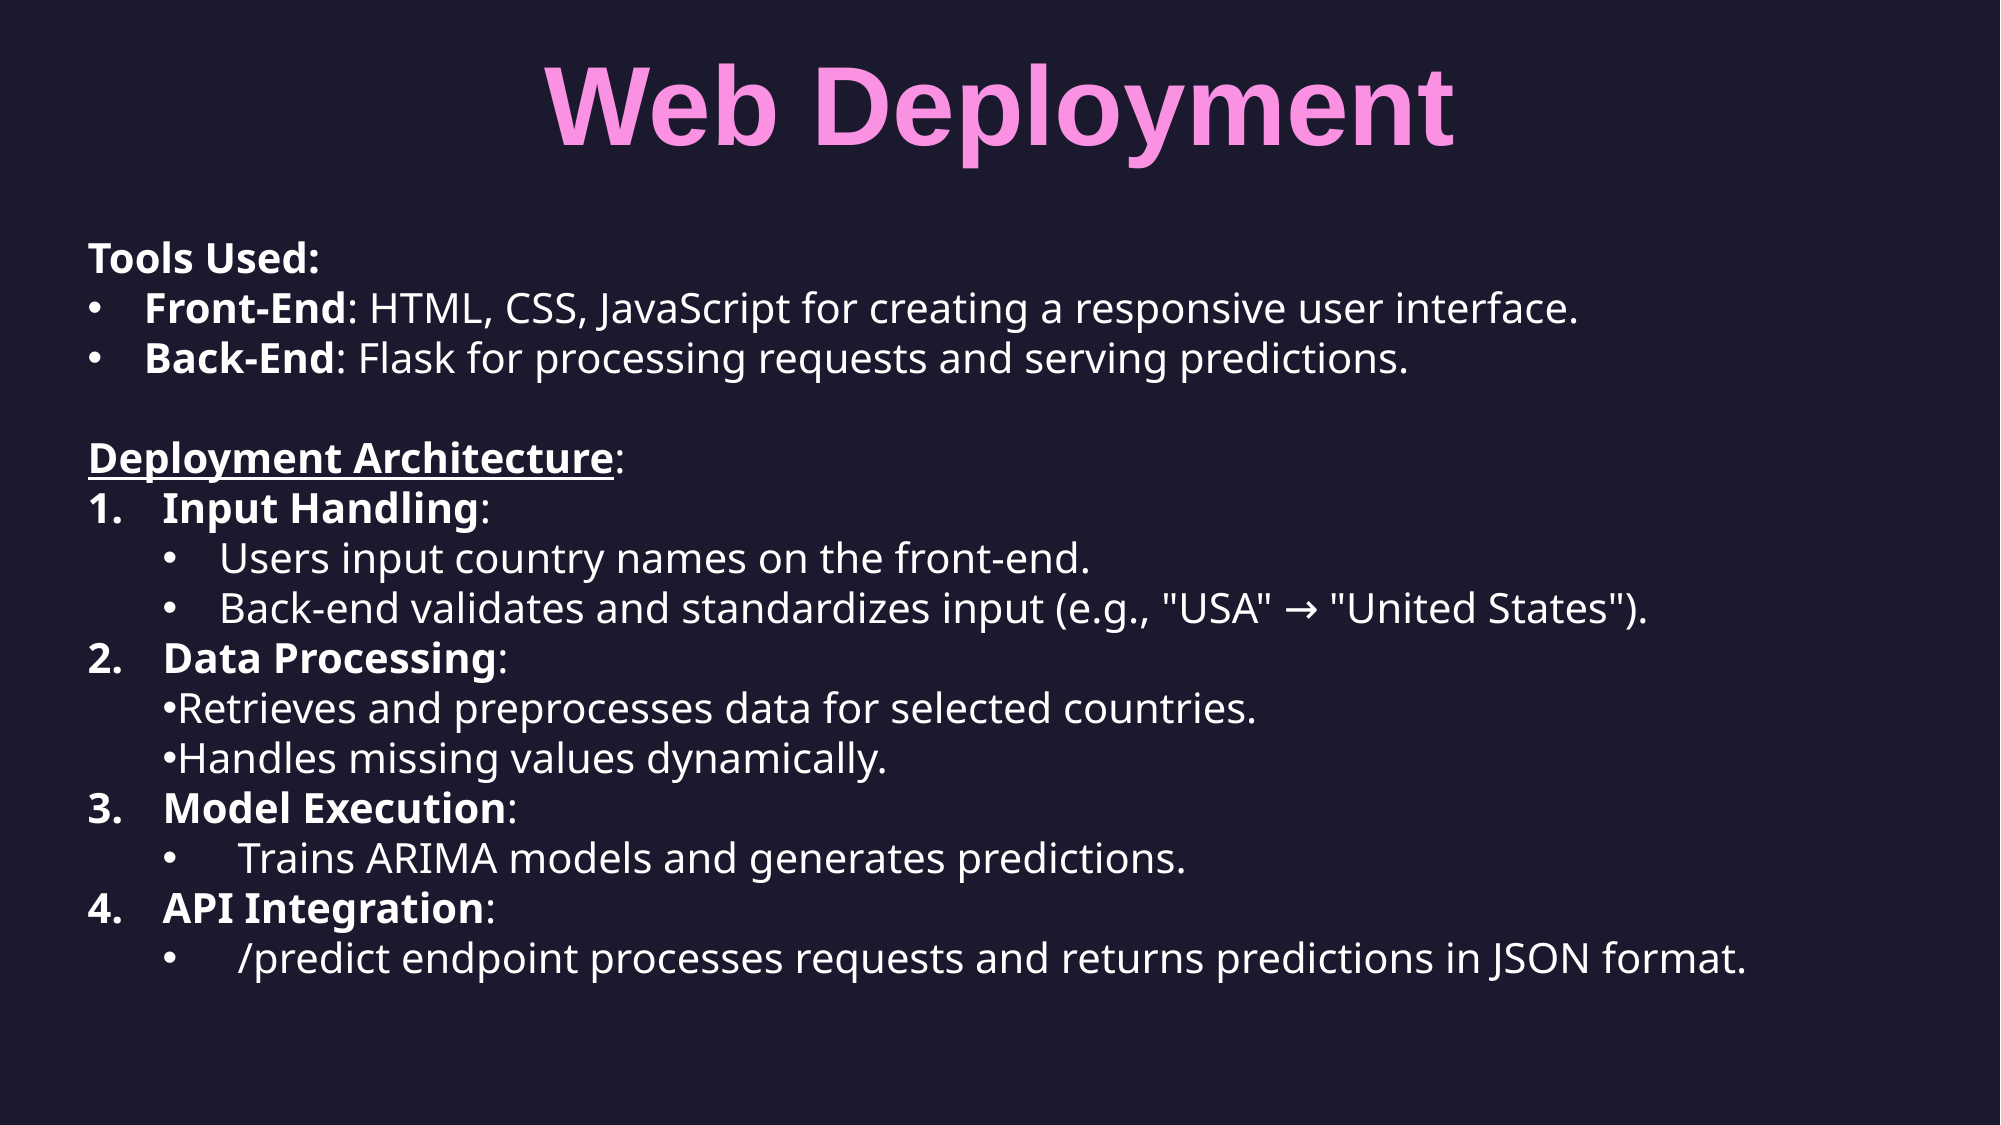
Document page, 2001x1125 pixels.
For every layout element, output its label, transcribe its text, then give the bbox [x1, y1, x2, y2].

title Web Deployment [90, 33, 1910, 160]
text_box Tools Used: Front-End: HTML, CSS, JavaScript for creating a responsive user interface. Back-End: Flask for processing requests and serving predictions. Deployment Architecture: Input Handling: Users input country names on the front-end. Back-end validates and standardizes input (e.g., "USA" → "United States"). Data Processing: Retrieves and preprocesses data for selected countries. Handles missing values dynamically. Model Execution: Trains ARIMA models and generates predictions. API Integration: /predict endpoint processes requests and returns predictions in JSON format. [72, 224, 1892, 1040]
